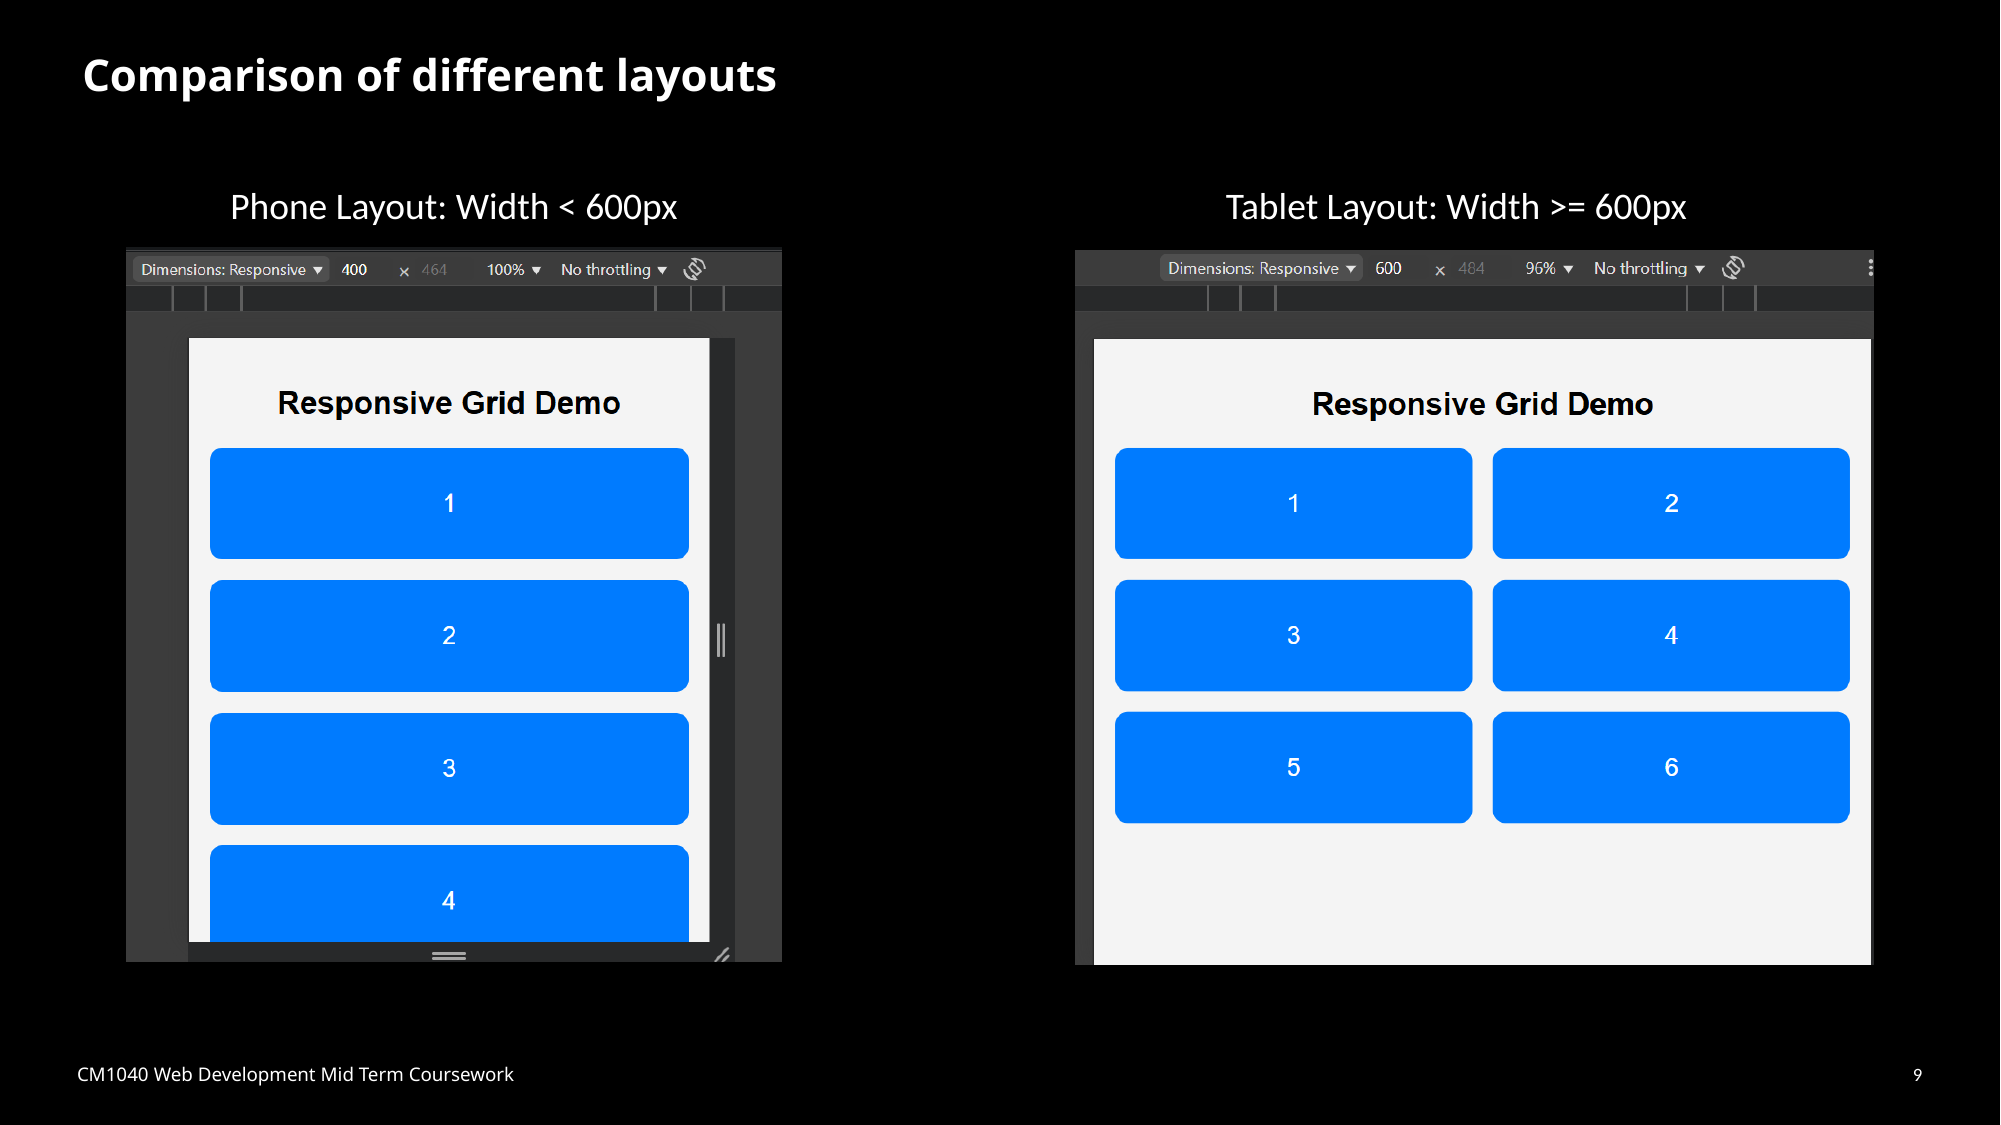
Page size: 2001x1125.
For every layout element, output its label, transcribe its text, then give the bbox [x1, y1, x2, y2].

title Comparison of different layouts [82, 52, 1918, 103]
text_box Phone Layout: Width < 600px [136, 181, 773, 228]
picture [1075, 249, 1874, 965]
text_box Tablet Layout: Width >= 600px [1138, 181, 1775, 228]
picture [126, 247, 782, 963]
